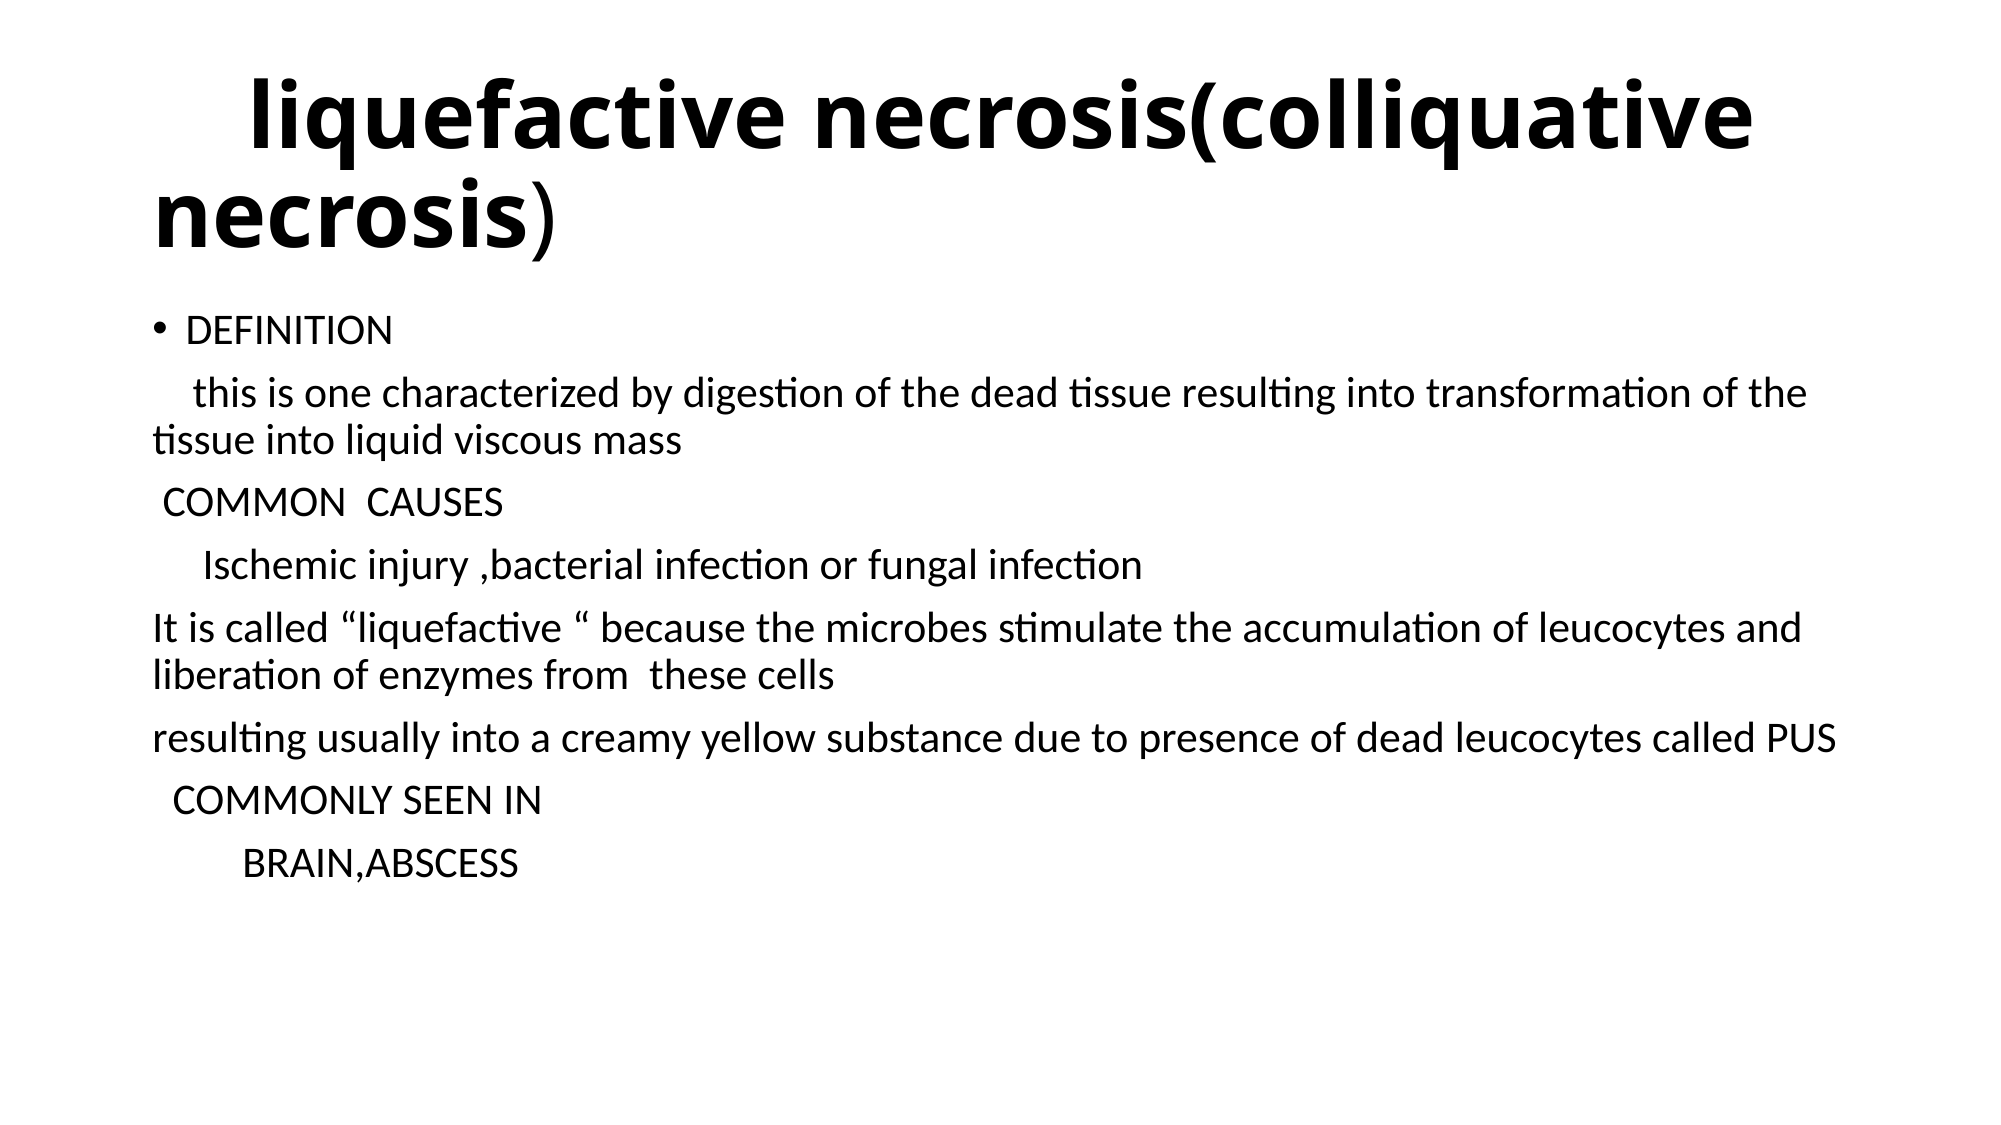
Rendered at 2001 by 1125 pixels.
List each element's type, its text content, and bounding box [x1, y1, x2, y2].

list DEFINITION this is one characterized by digestion of the dead tissue resulting into transformation of the tissue into liquid viscous mass COMMON CAUSES Ischemic injury ,bacterial infection or fungal infection It is called “liquefactive “ because the microbes stimulate the accumulation of leucocytes and liberation of enzymes from these cells resulting usually into a creamy yellow substance due to presence of dead leucocytes called PUS COMMONLY SEEN IN BRAIN,ABSCESS [137, 299, 1863, 1014]
title liquefactive necrosis(colliquative necrosis) [137, 59, 1863, 278]
